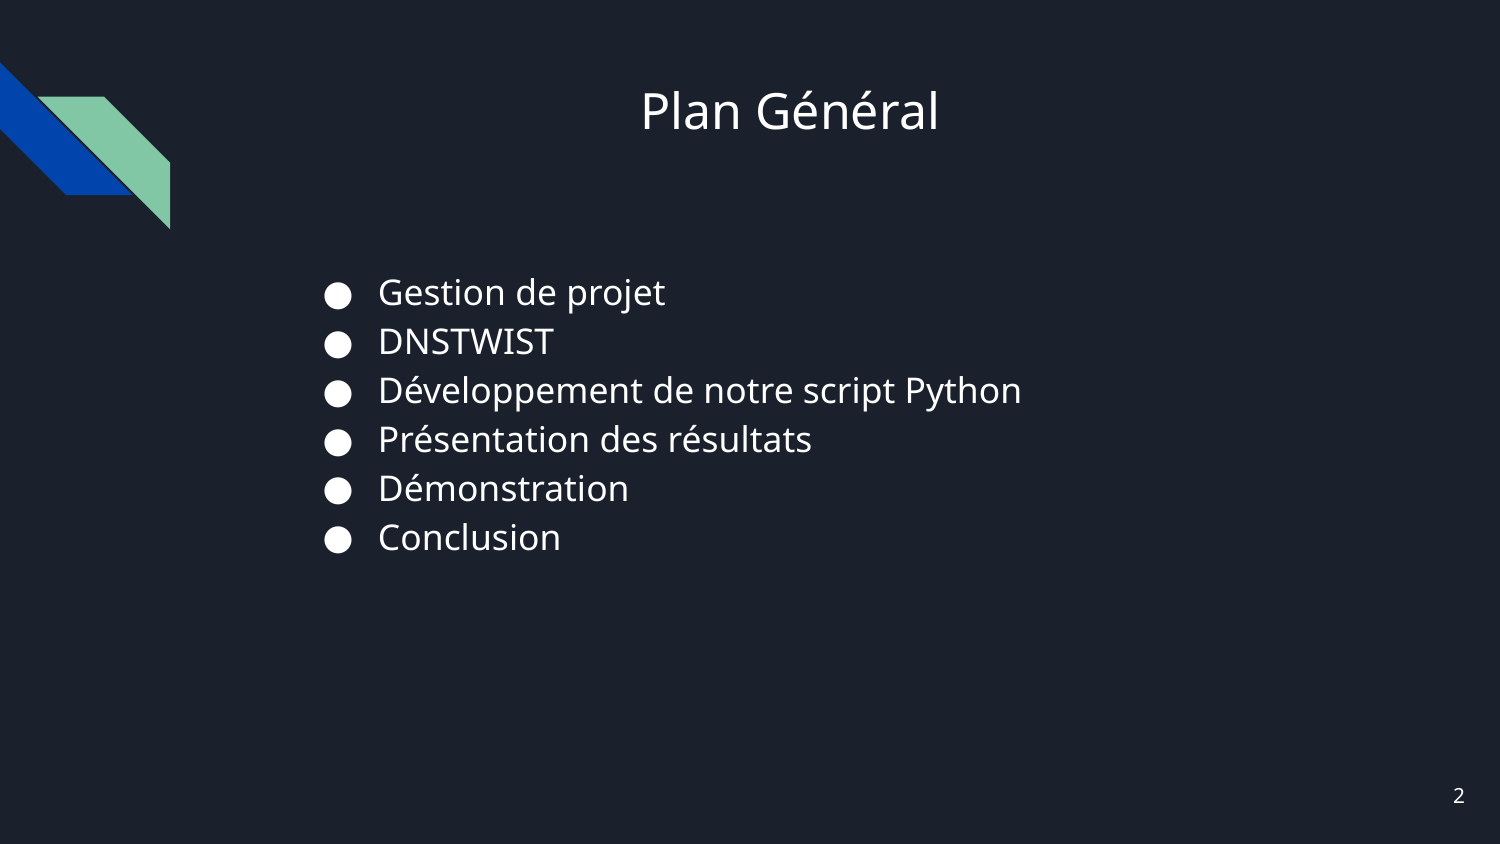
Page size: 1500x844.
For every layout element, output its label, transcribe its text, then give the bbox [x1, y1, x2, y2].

title Plan Général [212, 64, 1368, 183]
list Gestion de projet DNSTWIST Développement de notre script Python Présentation des résultats Démonstration Conclusion [212, 183, 1368, 661]
slide_number ‹#› [1389, 764, 1480, 830]
